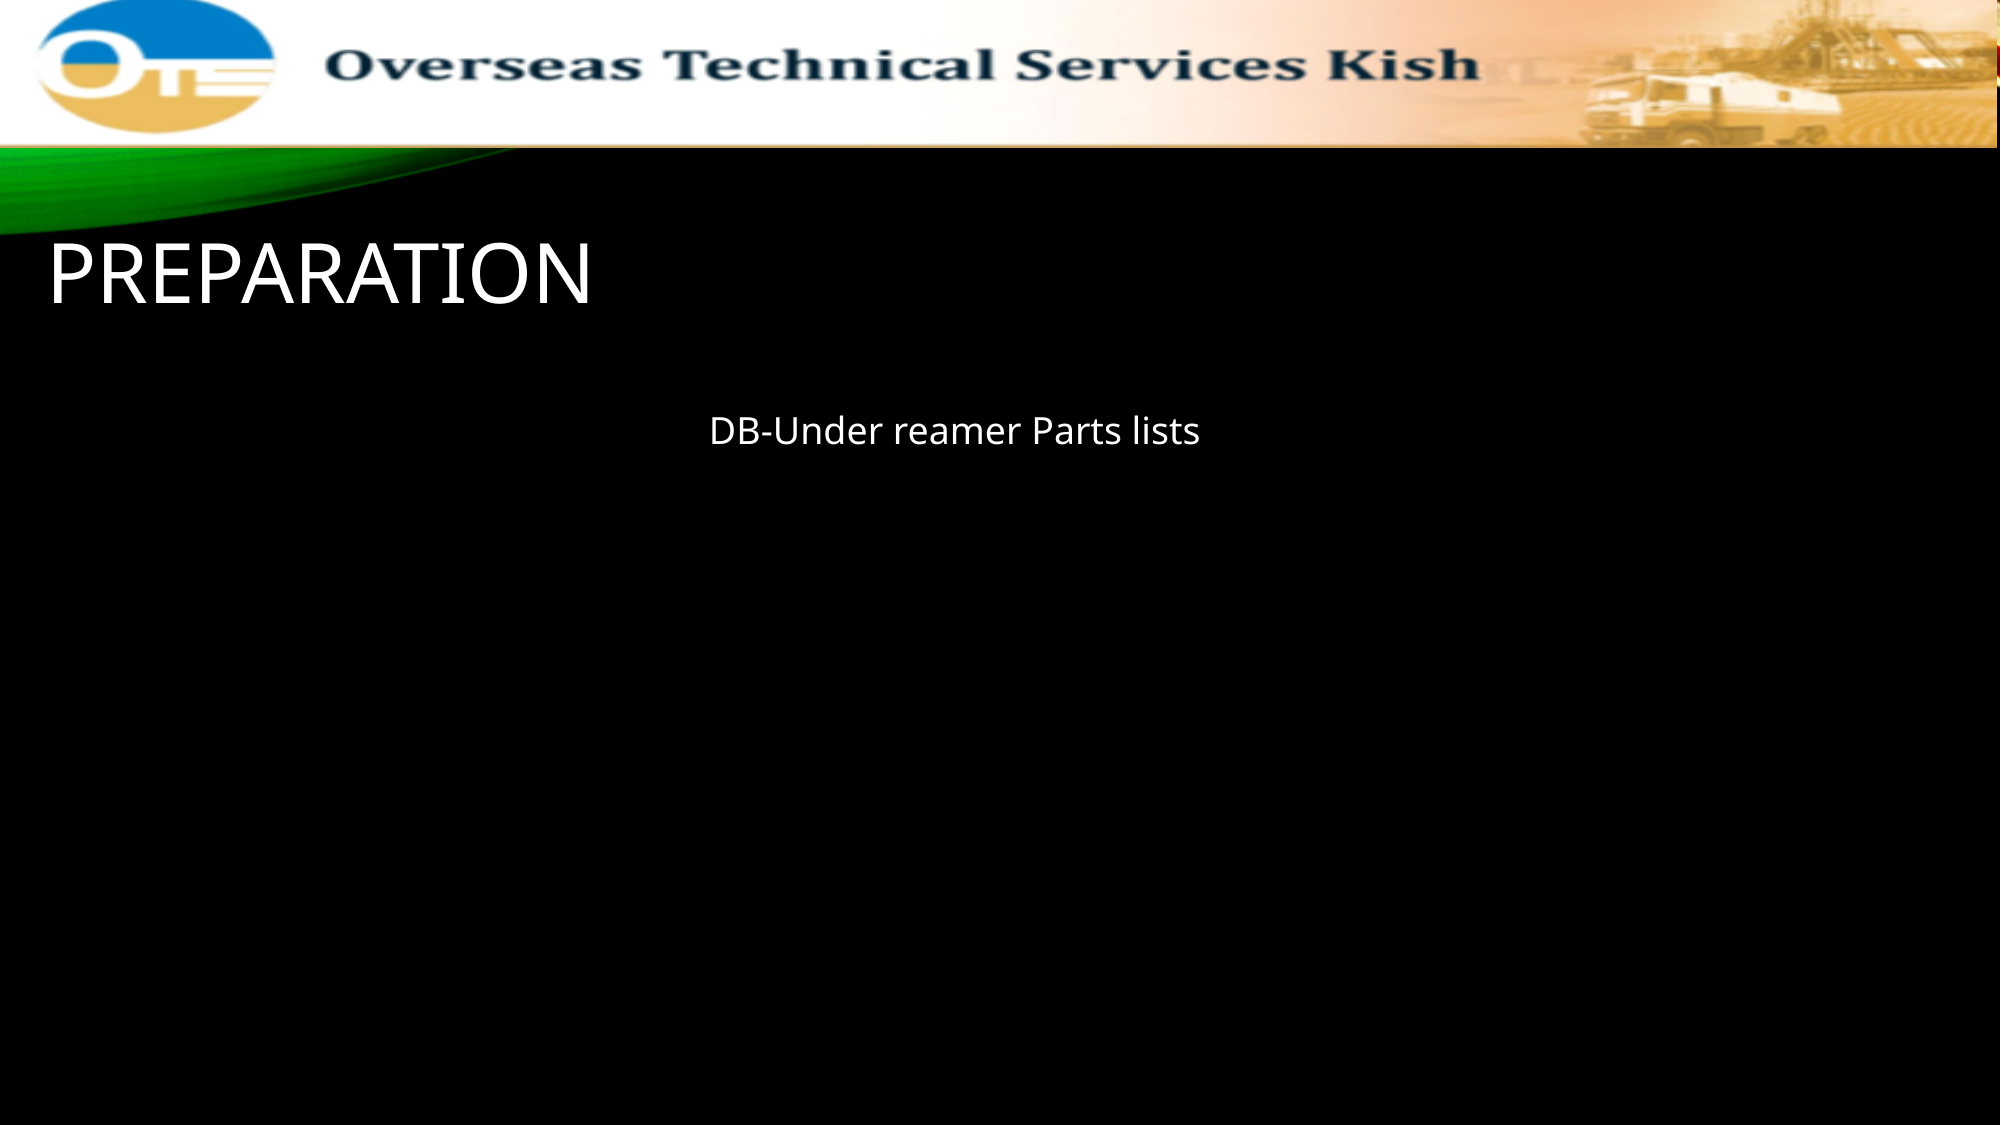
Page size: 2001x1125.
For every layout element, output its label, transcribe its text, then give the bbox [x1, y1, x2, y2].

text_box DB-Under reamer Parts lists [694, 399, 1302, 460]
picture [0, 0, 2000, 237]
title preparation [31, 186, 1445, 367]
